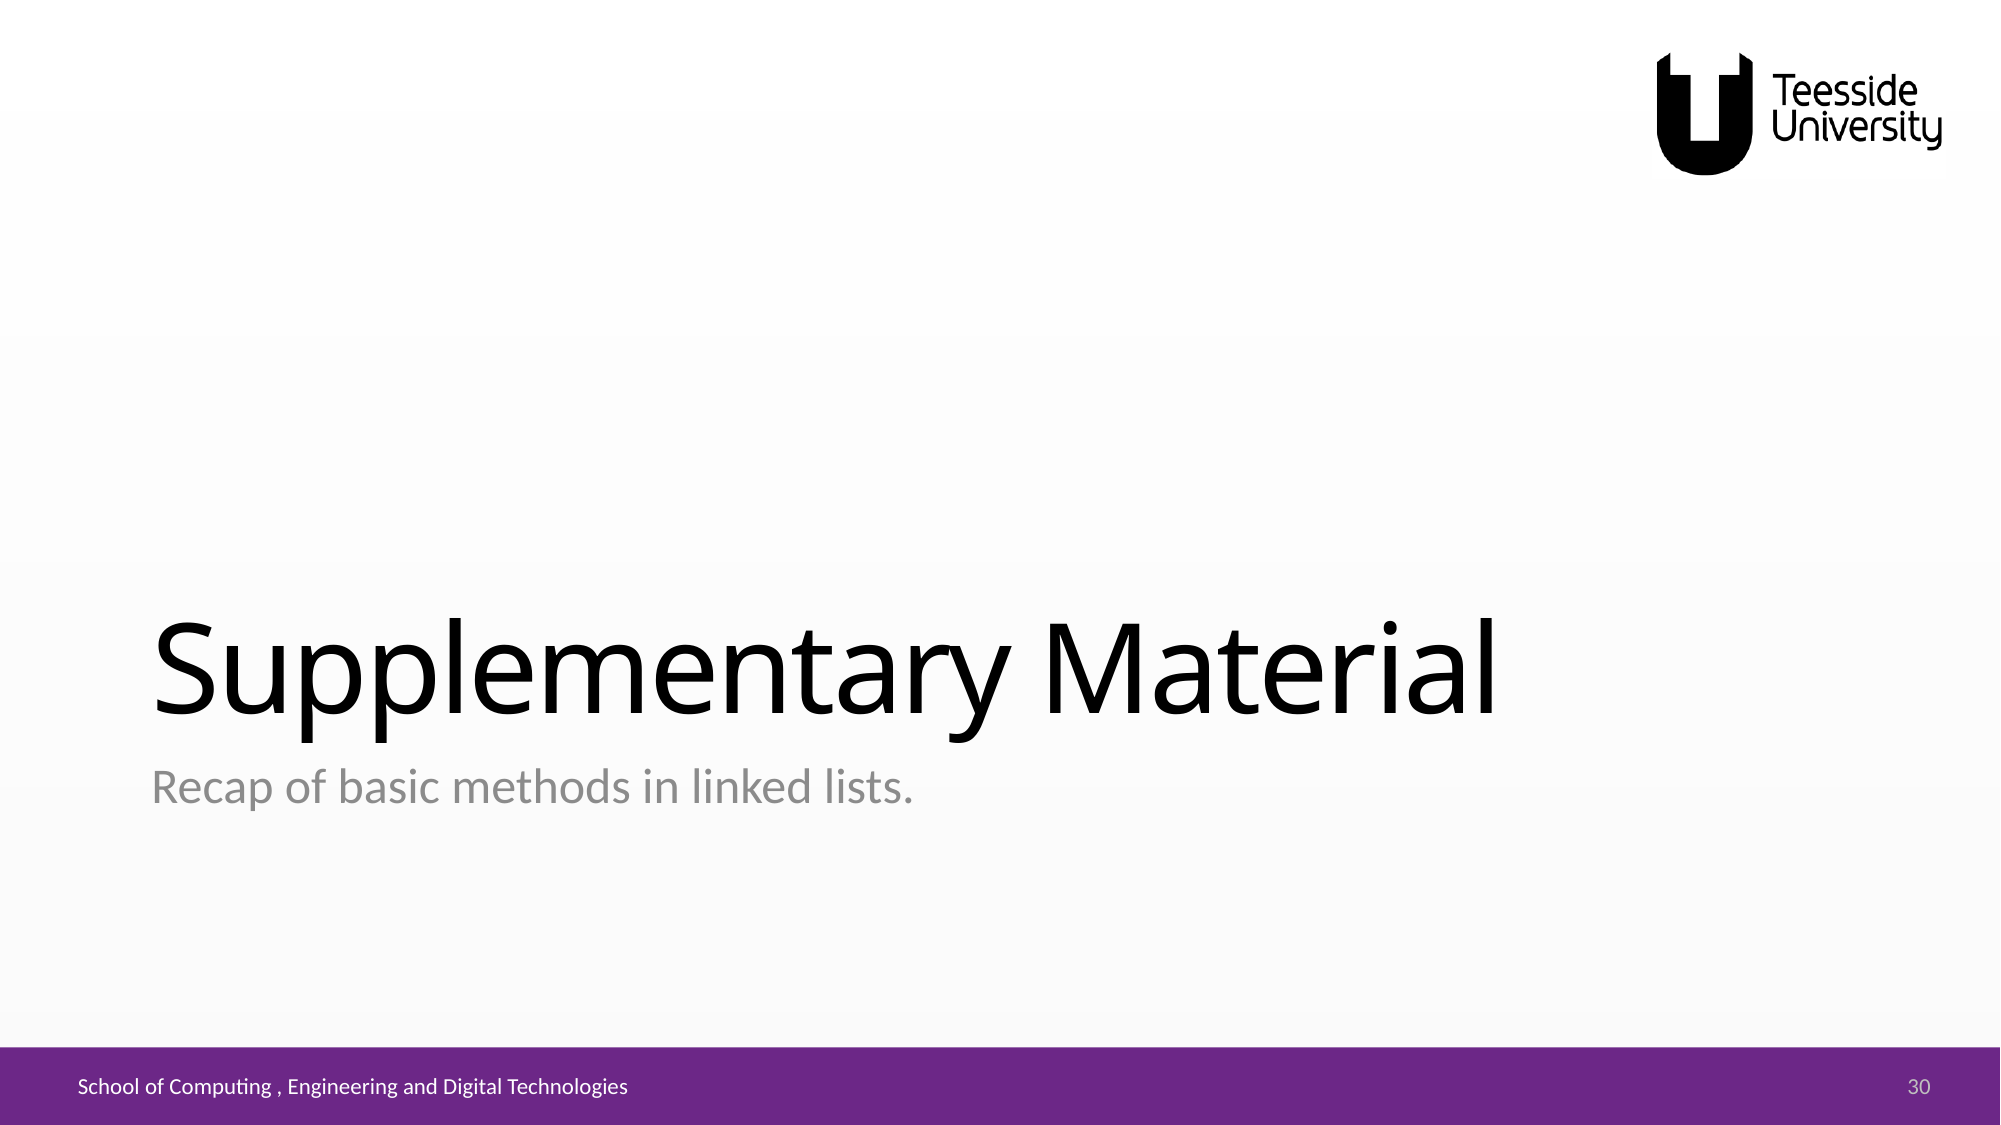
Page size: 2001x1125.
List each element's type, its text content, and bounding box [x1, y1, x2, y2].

picture [1652, 48, 1946, 179]
footer School of Computing , Engineering and Digital Technologies [62, 1068, 1811, 1103]
list Recap of basic methods in linked lists. [136, 752, 1862, 999]
title Supplementary Material [136, 280, 1862, 749]
slide_number 30 [1833, 1068, 1946, 1103]
